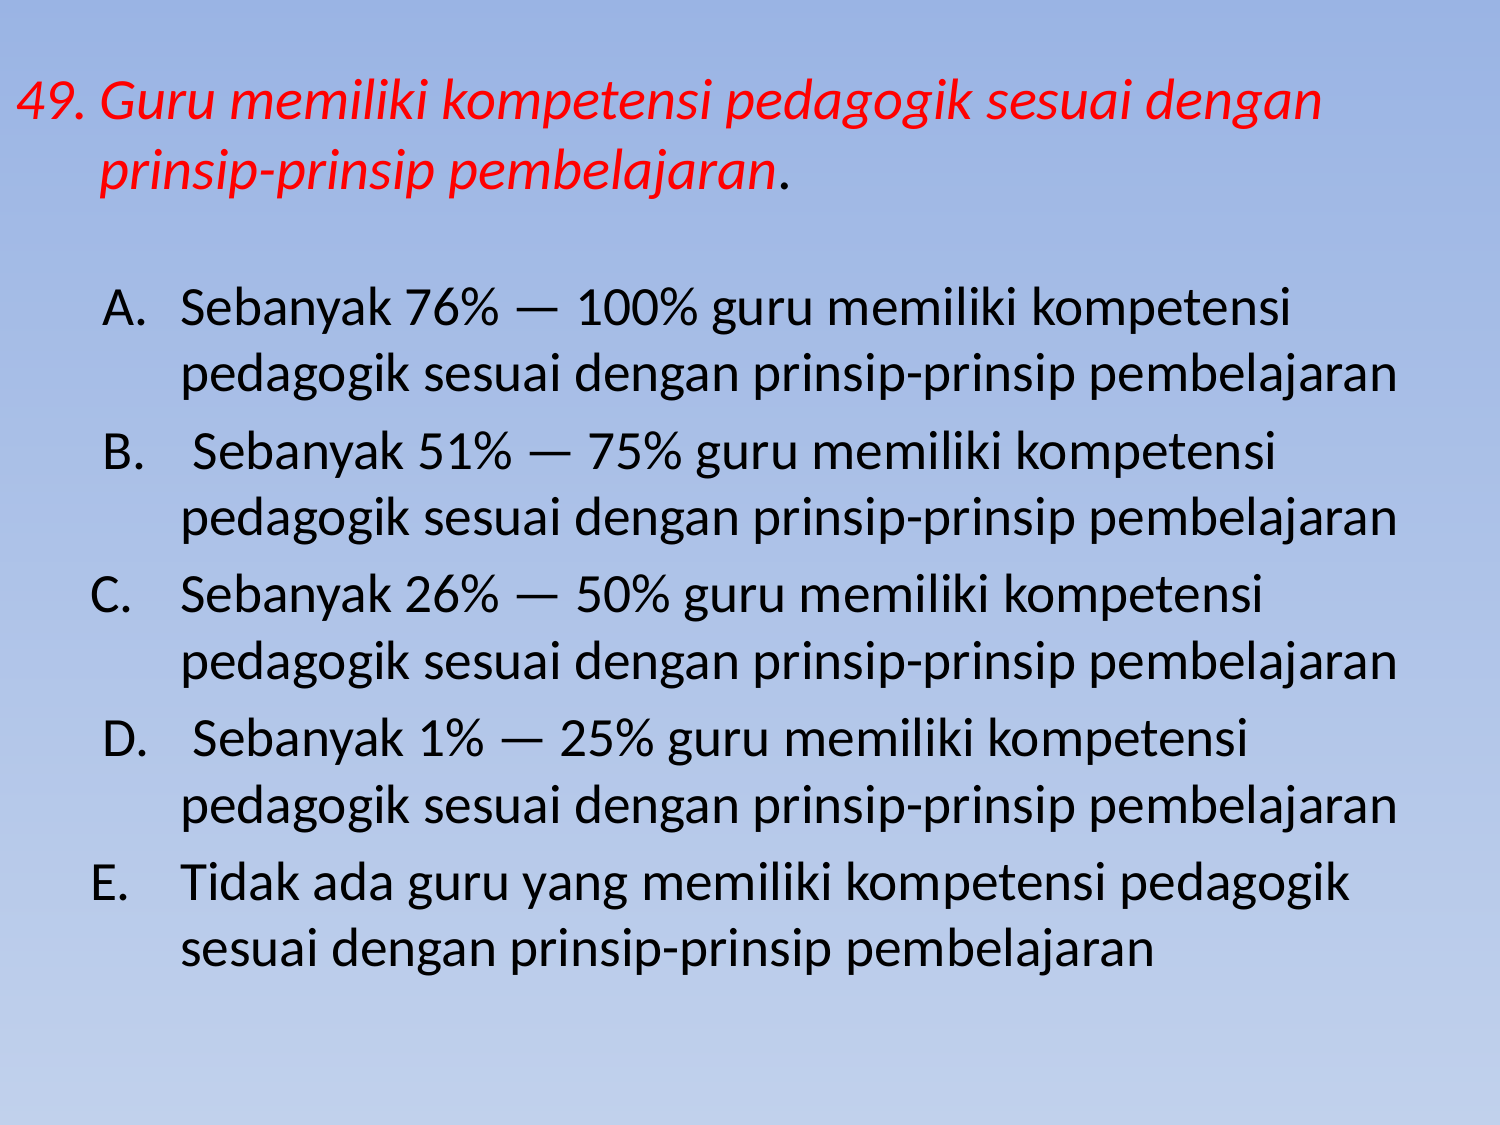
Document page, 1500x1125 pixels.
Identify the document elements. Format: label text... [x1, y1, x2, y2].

list A. Sebanyak 76% — 100% guru memiliki kompetensi pedagogik sesuai dengan prinsip-prinsip pembelajaran B. Sebanyak 51% — 75% guru memiliki kompetensi pedagogik sesuai dengan prinsip-prinsip pembelajaran C. Sebanyak 26% — 50% guru memiliki kompetensi pedagogik sesuai dengan prinsip-prinsip pembelajaran D. Sebanyak 1% — 25% guru memiliki kompetensi pedagogik sesuai dengan prinsip-prinsip pembelajaran E. Tidak ada guru yang memiliki kompetensi pedagogik sesuai dengan prinsip-prinsip pembelajaran [75, 262, 1425, 1005]
title 49. Guru memiliki kompetensi pedagogik sesuai dengan prinsip-prinsip pembelajaran. [0, 37, 1350, 225]
